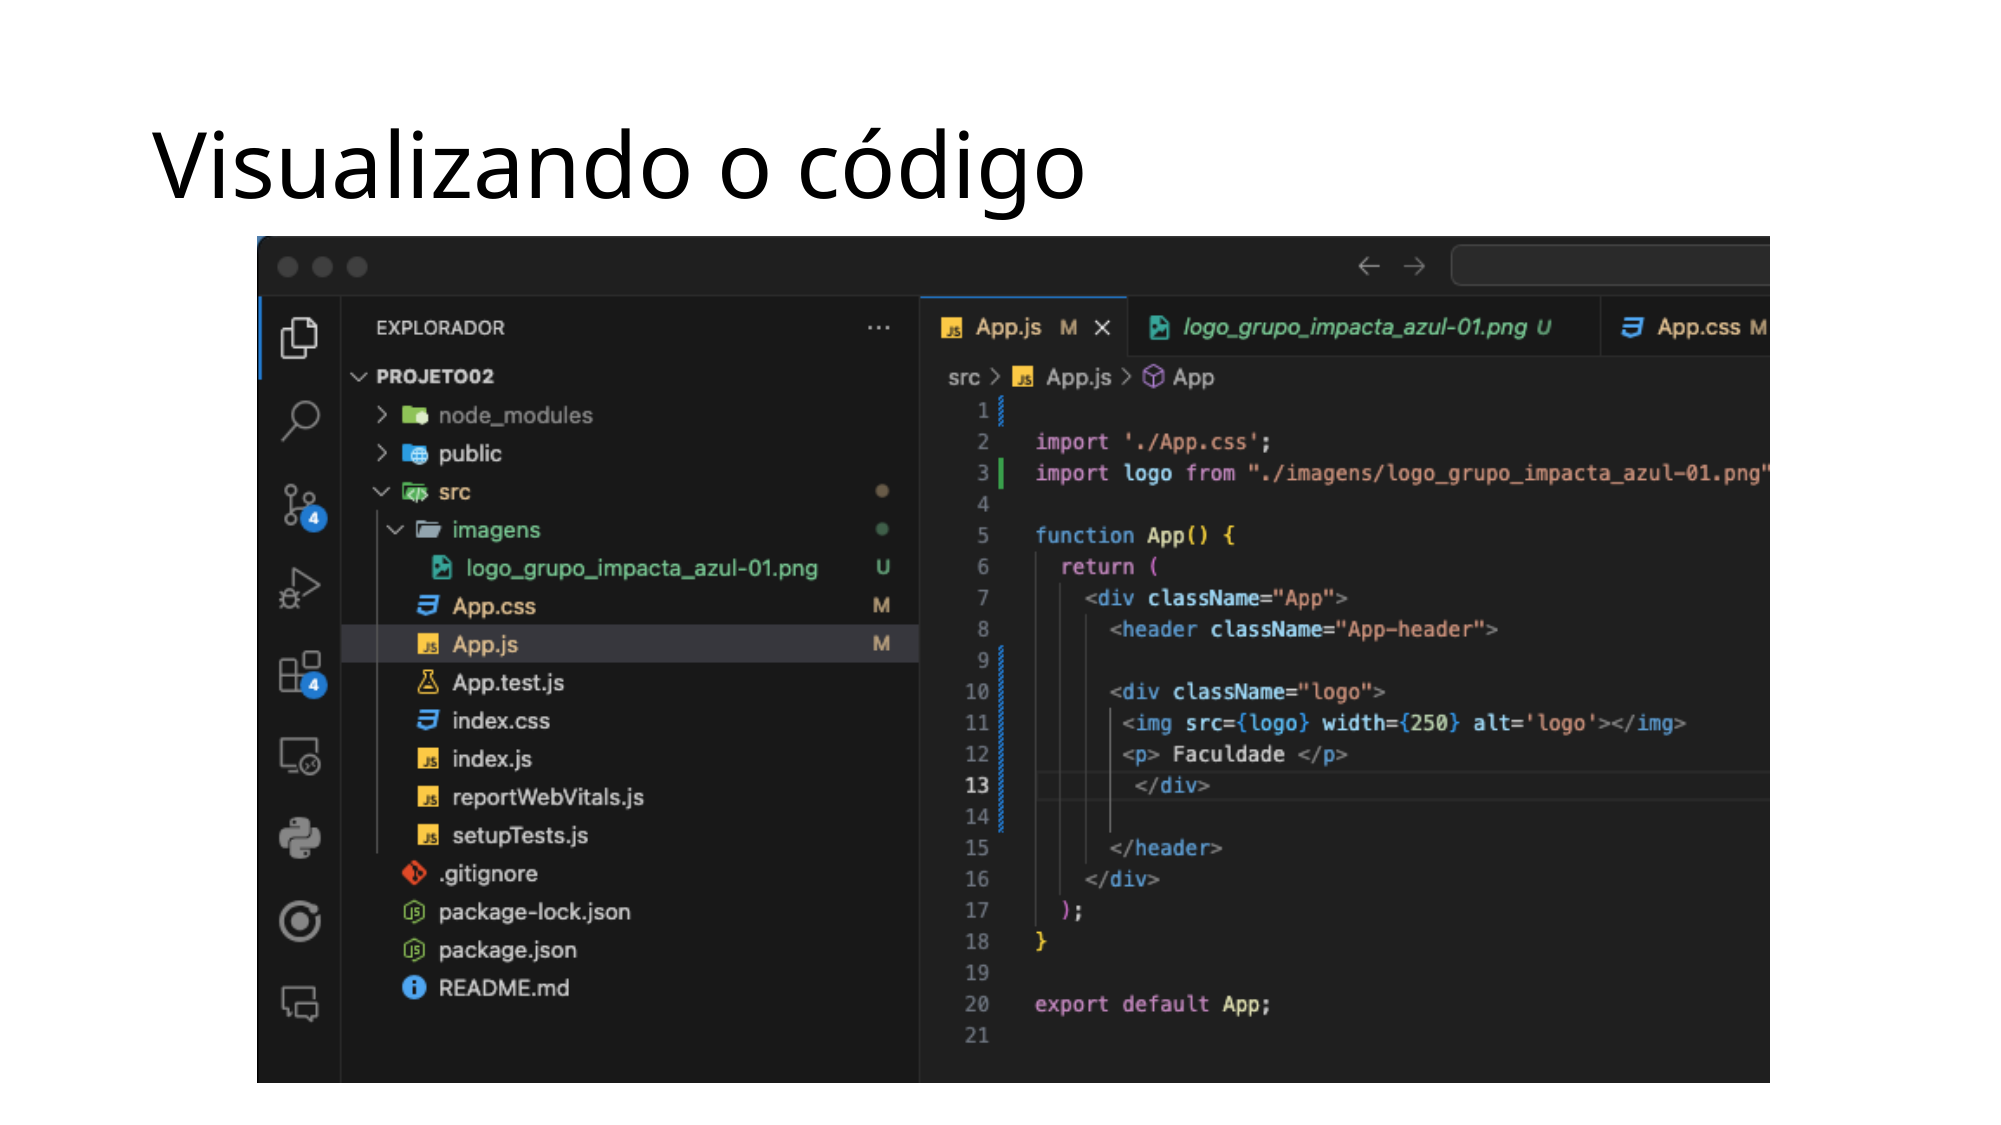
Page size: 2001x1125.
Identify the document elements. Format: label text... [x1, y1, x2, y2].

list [256, 236, 1771, 1083]
title Visualizando o código [137, 59, 1863, 278]
